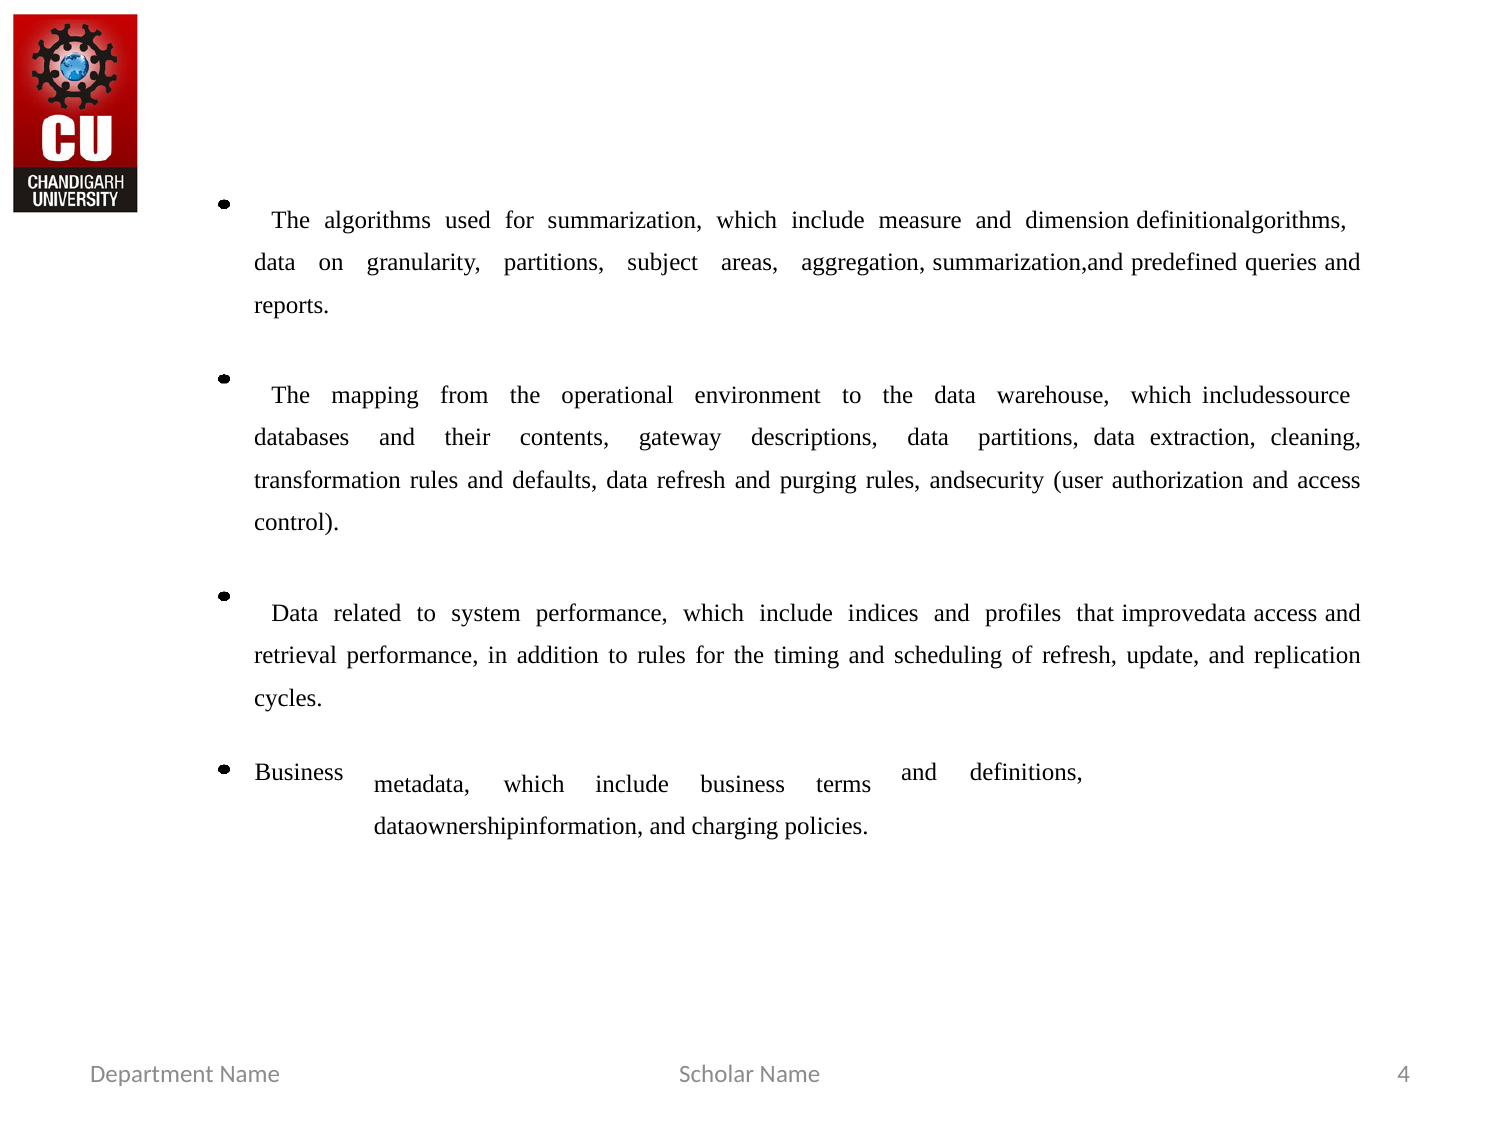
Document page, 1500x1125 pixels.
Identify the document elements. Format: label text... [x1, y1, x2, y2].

text_box [216, 750, 247, 782]
text_box [216, 577, 247, 609]
text_box and definitions, [898, 755, 1136, 786]
text_box Business [252, 755, 371, 786]
slide_number Department Name [75, 1042, 425, 1103]
text_box [216, 359, 247, 392]
picture [12, 13, 138, 213]
footer Scholar Name [512, 1042, 988, 1103]
text_box [216, 185, 247, 217]
slide_number 4 [1074, 1042, 1425, 1103]
text_box metadata, which include business terms dataownershipinformation, and charging policies. [371, 755, 1015, 840]
text_box The algorithms used for summarization, which include measure and dimension definitionalgorithms, data on granularity, partitions, subject areas, aggregation, summarization,and predefined queries and reports. The mapping from the operational environment to the data warehouse, which includessource databases and their contents, gateway descriptions, data partitions, data extraction, cleaning, transformation rules and defaults, data refresh and purging rules, andsecurity (user authorization and access control). Data related to system performance, which include indices and profiles that improvedata access and retrieval performance, in addition to rules for the timing and scheduling of refresh, update, and replication cycles. [252, 190, 1363, 712]
